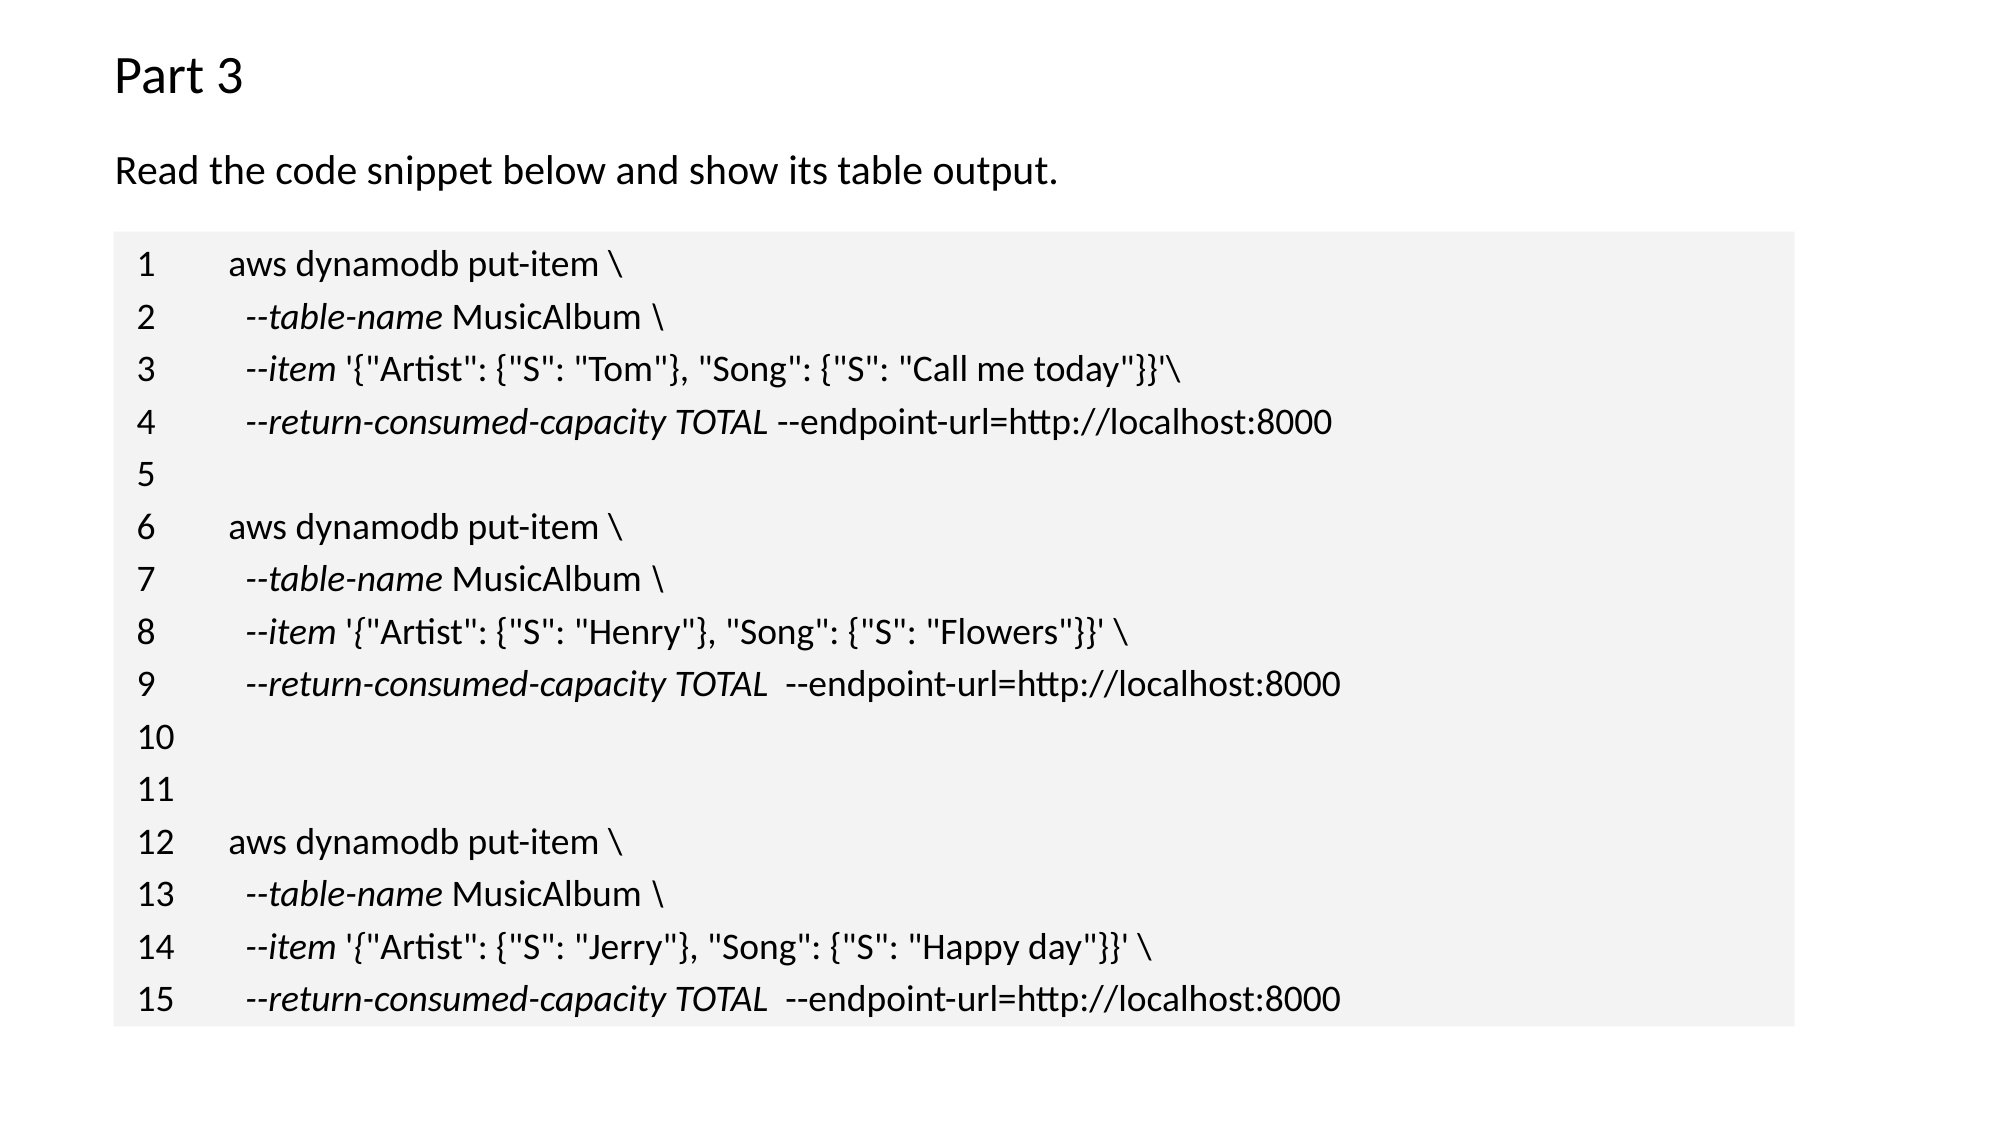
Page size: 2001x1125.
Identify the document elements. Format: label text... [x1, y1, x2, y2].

list Part 3 [99, 38, 407, 136]
text_box Read the code snippet below and show its table output. [99, 135, 1168, 201]
text_box 1 2 3 4 5 6 7 8 9 10 11 12 13 14 15 [113, 231, 206, 1027]
text_box aws dynamodb put-item \ --table-name MusicAlbum \ --item '{"Artist": {"S": "Tom"}, "Song": {"S": "Call me today"}}'\ --return-consumed-capacity TOTAL --endpoint-url=http://localhost:8000 aws dynamodb put-item \ --table-name MusicAlbum \ --item '{"Artist": {"S": "Henry"}, "Song": {"S": "Flowers"}}' \ --return-consumed-capacity TOTAL --endpoint-url=http://localhost:8000 aws dynamodb put-item \ --table-name MusicAlbum \ --item '{"Artist": {"S": "Jerry"}, "Song": {"S": "Happy day"}}' \ --return-consumed-capacity TOTAL --endpoint-url=http://localhost:8000 [206, 231, 1795, 1027]
